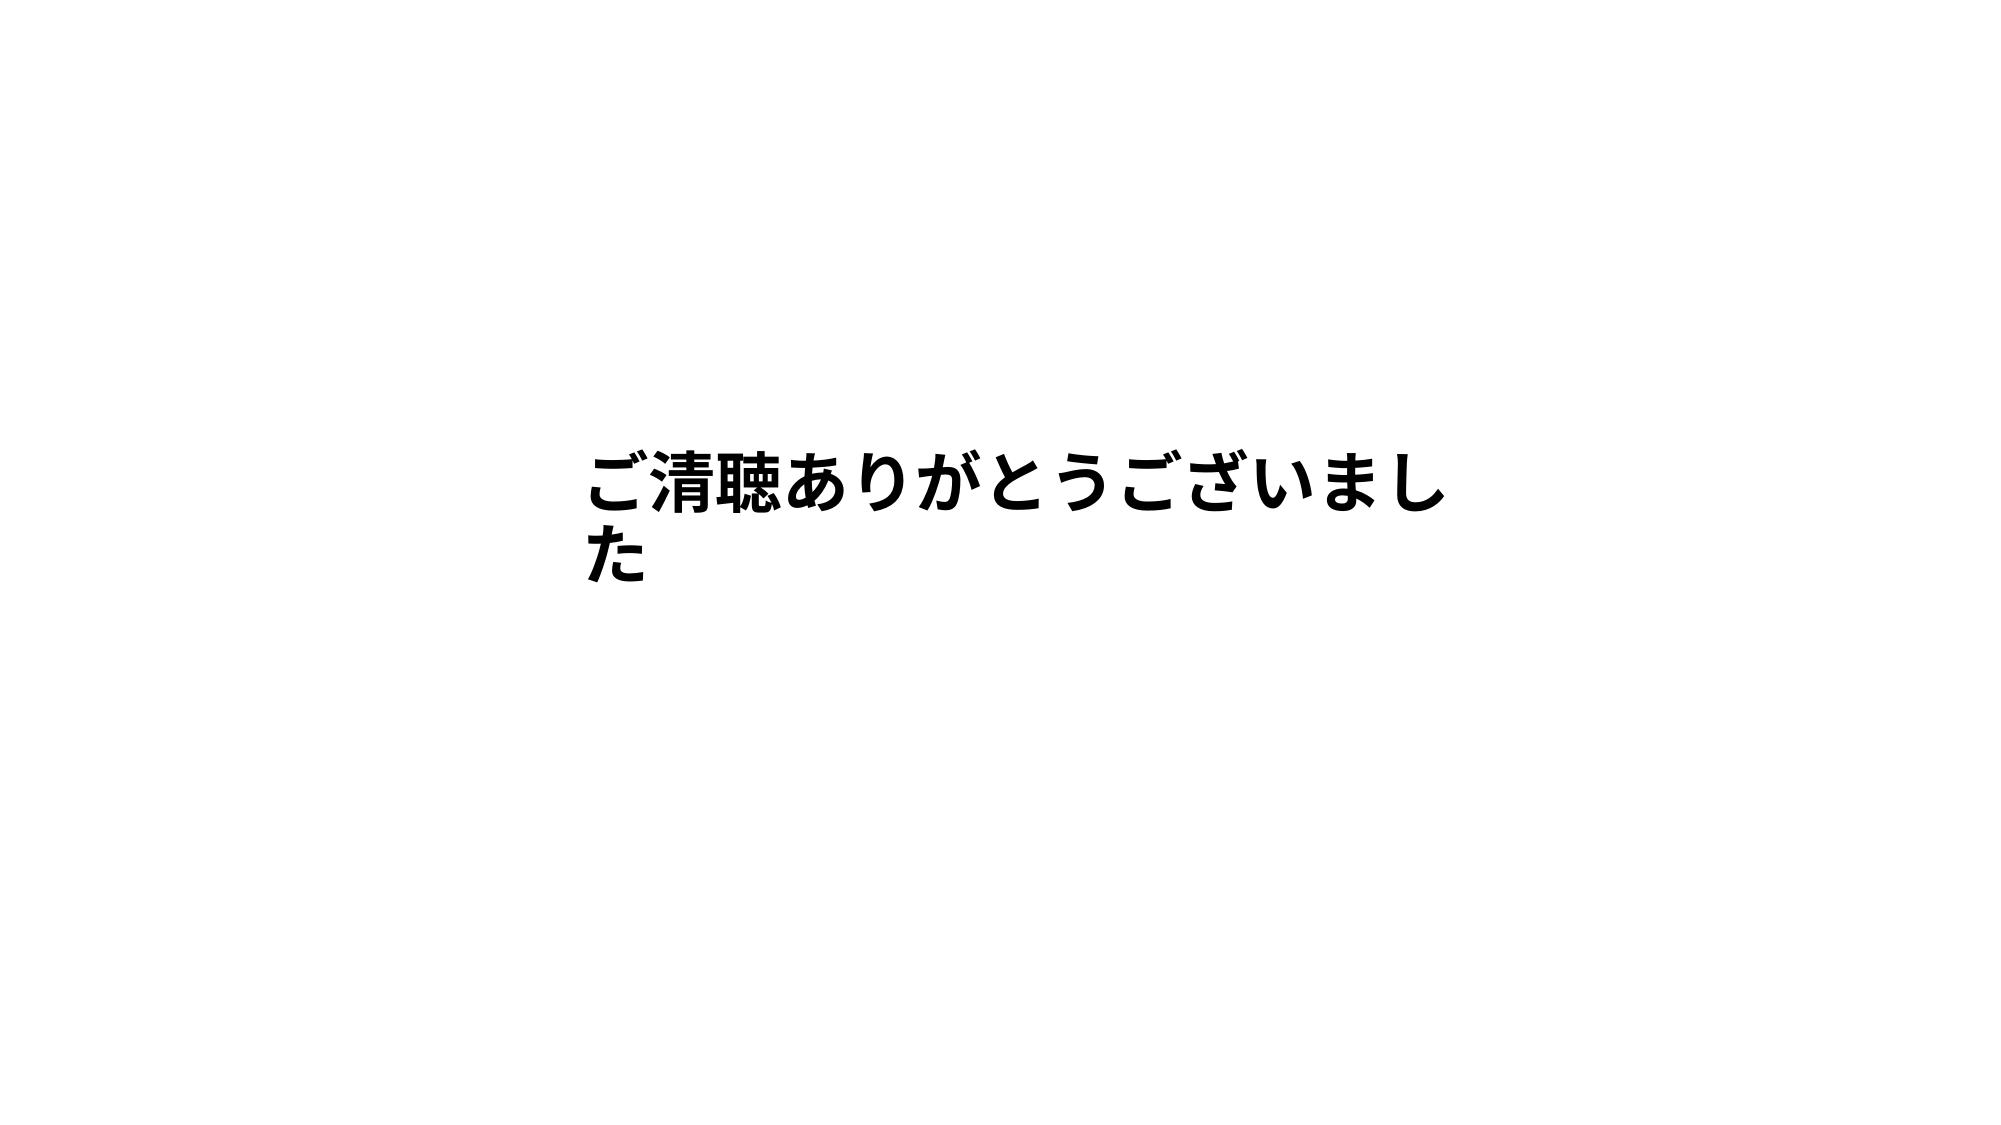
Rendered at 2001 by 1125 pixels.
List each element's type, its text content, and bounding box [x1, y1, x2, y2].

title ご清聴ありがとうございました [567, 428, 1526, 617]
